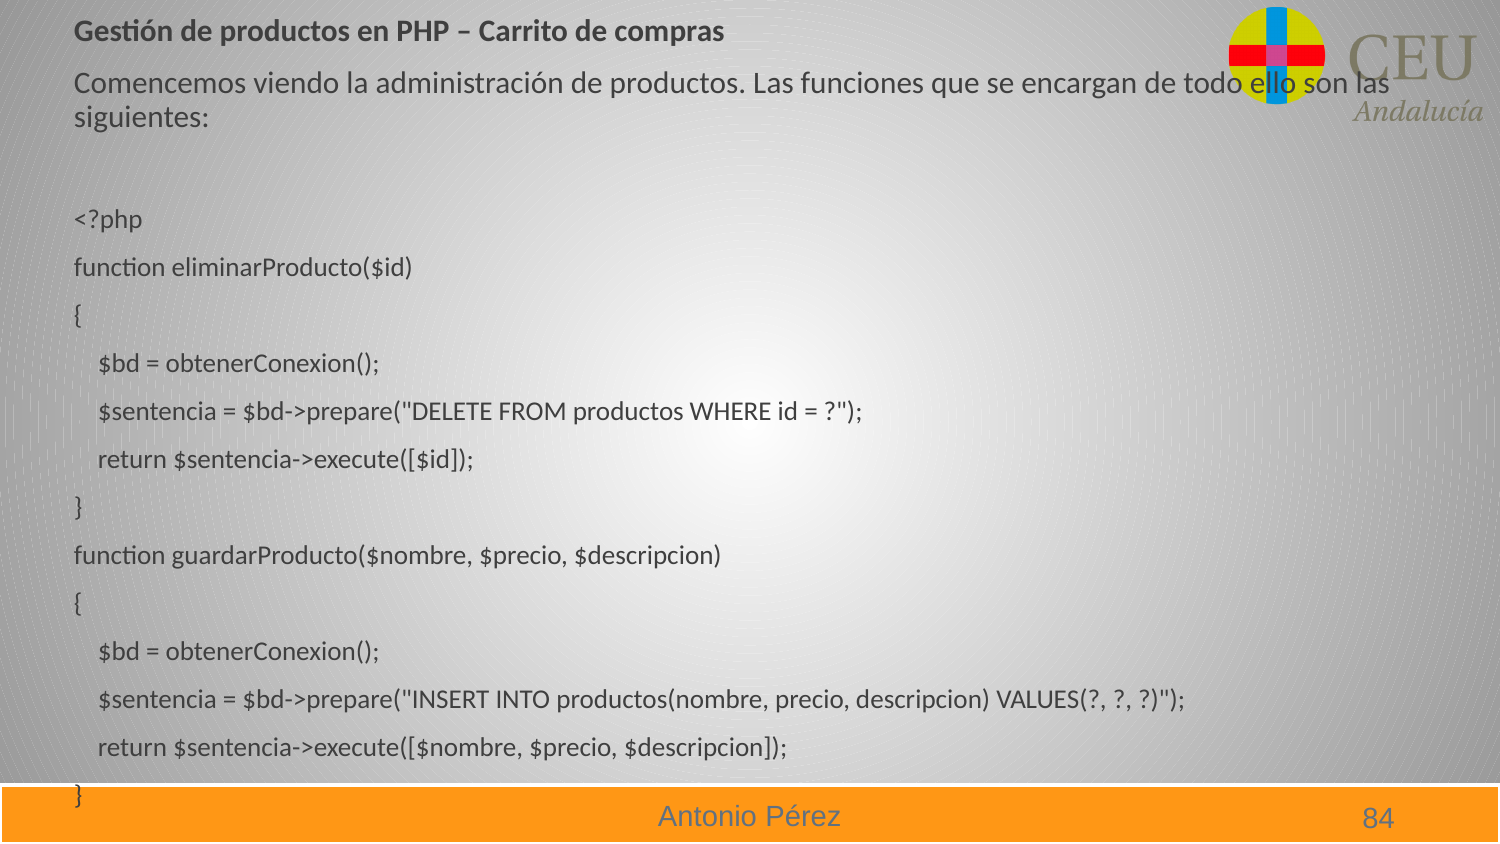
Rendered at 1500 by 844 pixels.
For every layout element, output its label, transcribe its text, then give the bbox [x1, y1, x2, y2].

picture [1216, 0, 1500, 137]
list Gestión de productos en PHP – Carrito de compras Comencemos viendo la administración de productos. Las funciones que se encargan de todo ello son las siguientes: <?php function eliminarProducto($id) { $bd = obtenerConexion(); $sentencia = $bd->prepare("DELETE FROM productos WHERE id = ?"); return $sentencia->execute([$id]); } function guardarProducto($nombre, $precio, $descripcion) { $bd = obtenerConexion(); $sentencia = $bd->prepare("INSERT INTO productos(nombre, precio, descripcion) VALUES(?, ?, ?)"); return $sentencia->execute([$nombre, $precio, $descripcion]); } [17, 8, 1424, 504]
